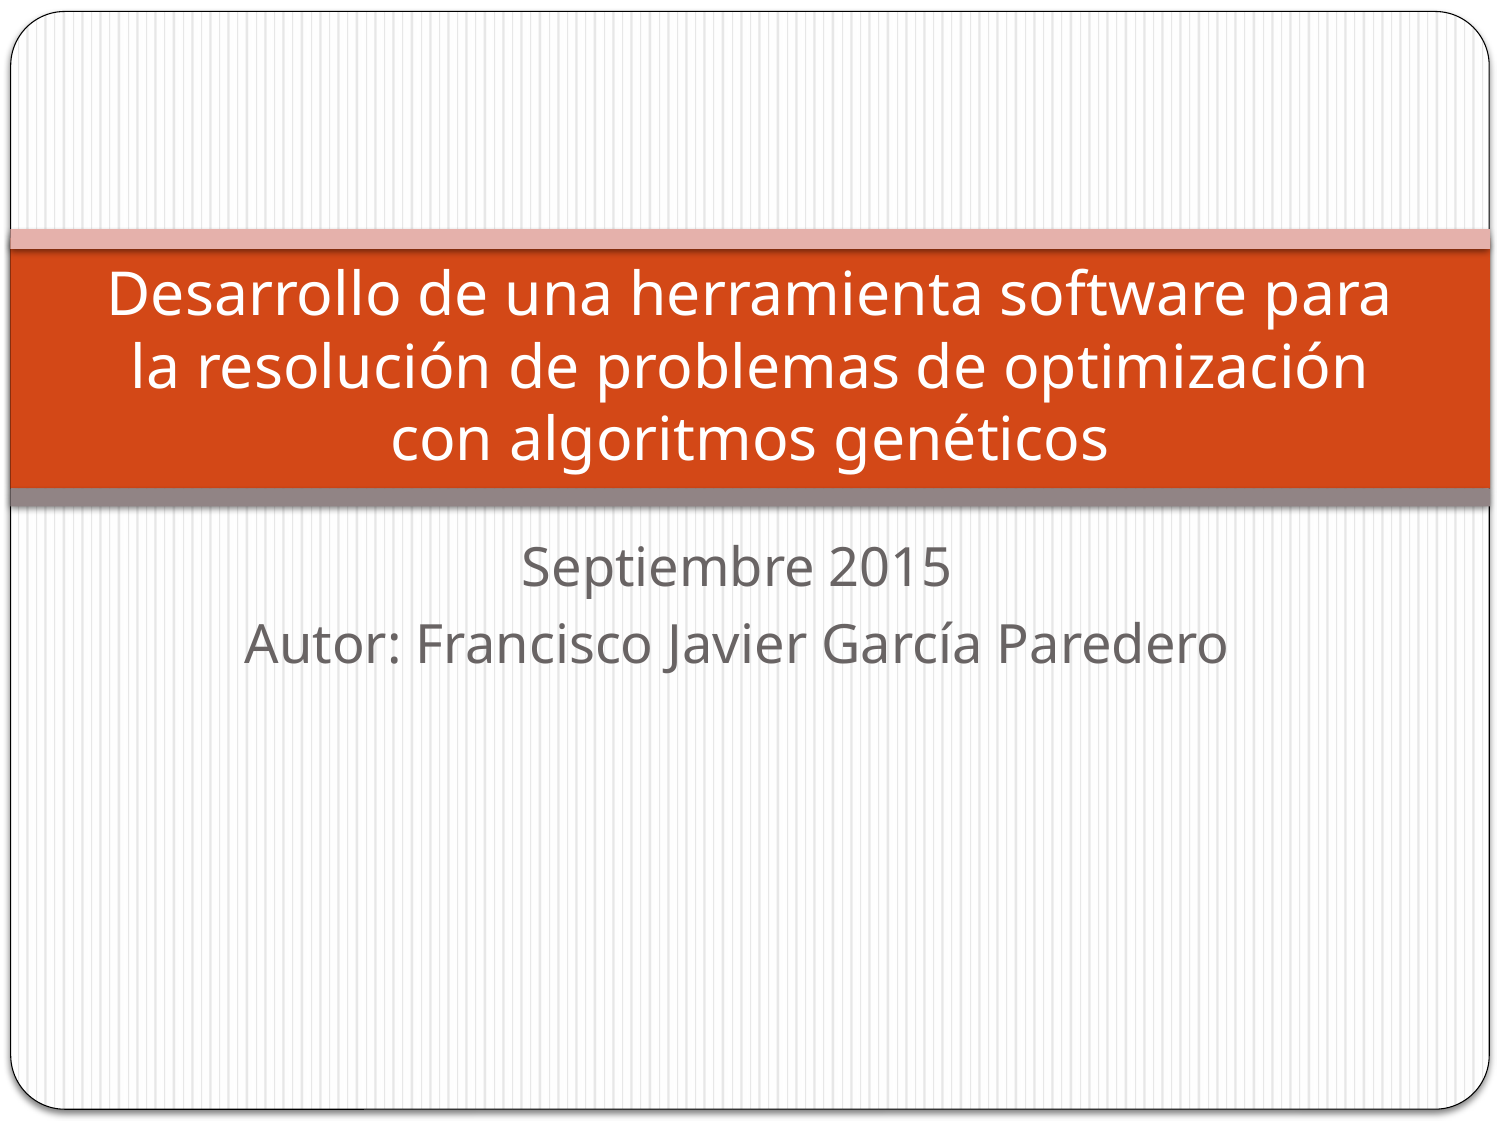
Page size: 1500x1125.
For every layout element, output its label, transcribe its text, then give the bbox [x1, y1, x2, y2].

subtitle Septiembre 2015 Autor: Francisco Javier García Paredero [212, 525, 1263, 788]
title Desarrollo de una herramienta software para la resolución de problemas de optimización con algoritmos genéticos [75, 247, 1425, 489]
